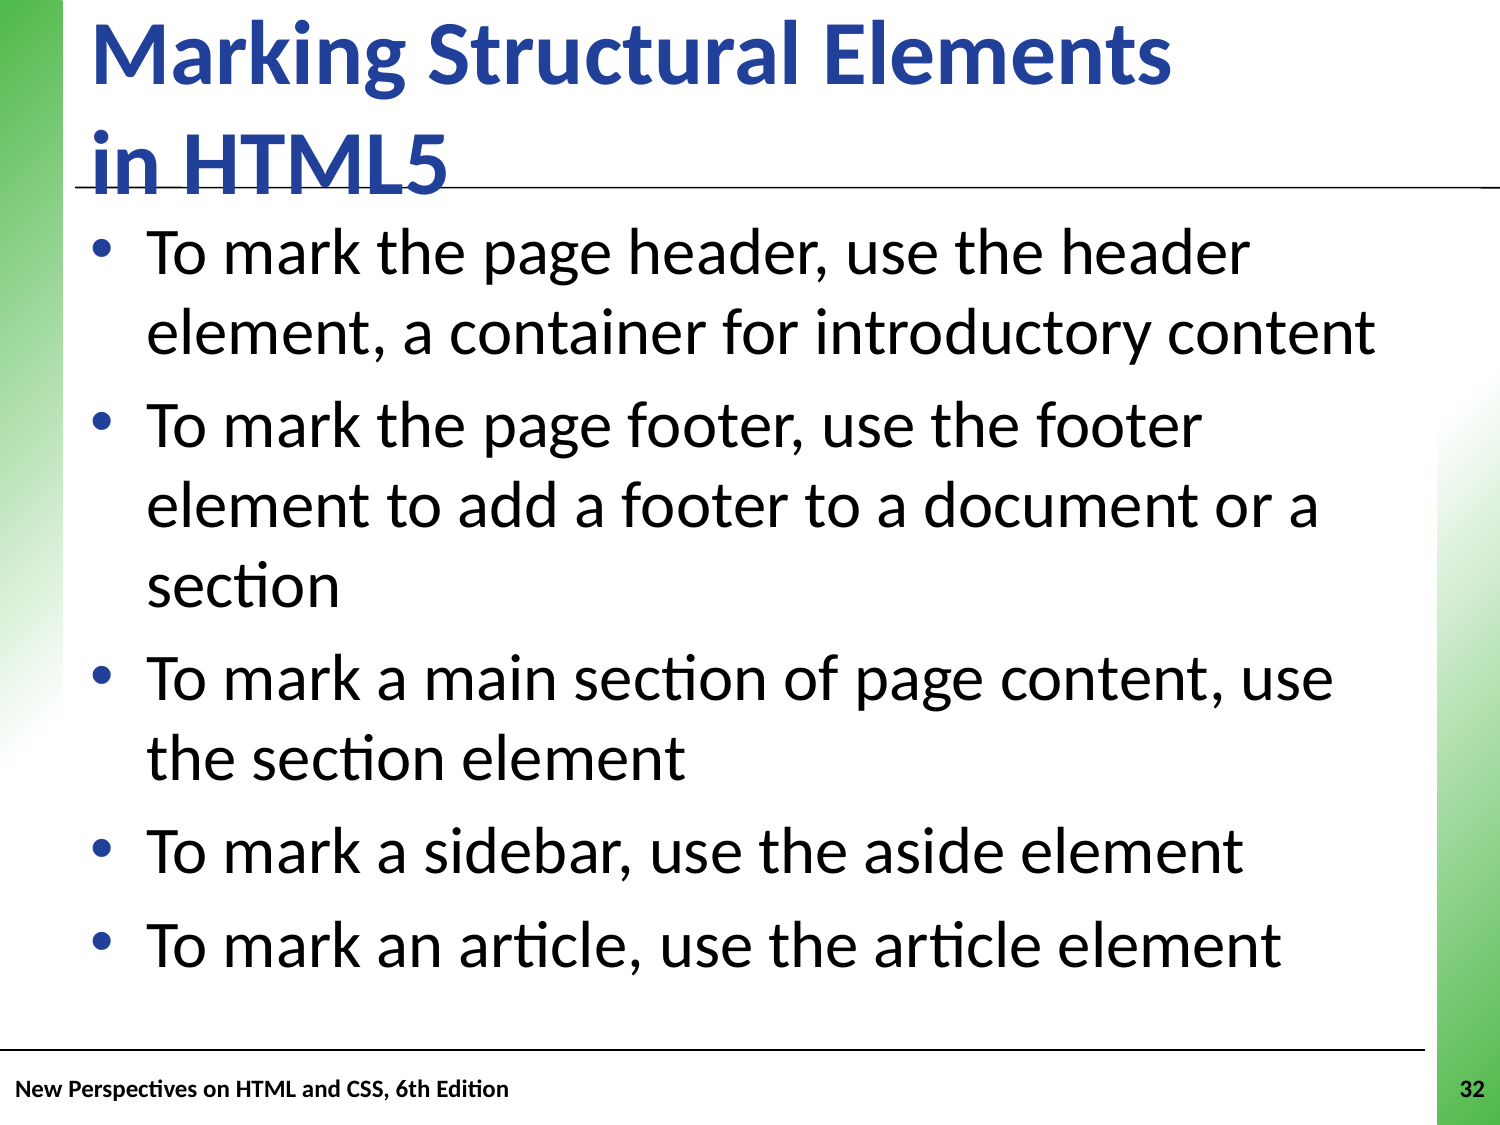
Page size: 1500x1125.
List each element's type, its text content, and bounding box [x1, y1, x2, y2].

footer New Perspectives on HTML and CSS, 6th Edition [0, 1050, 1350, 1125]
list To mark the page header, use the header element, a container for introductory content To mark the page footer, use the footer element to add a footer to a document or a section To mark a main section of page content, use the section element To mark a sidebar, use the aside element To mark an article, use the article element [74, 199, 1438, 1006]
slide_number 32 [1412, 1050, 1500, 1125]
title Marking Structural Elements in HTML5 [74, 24, 1438, 181]
